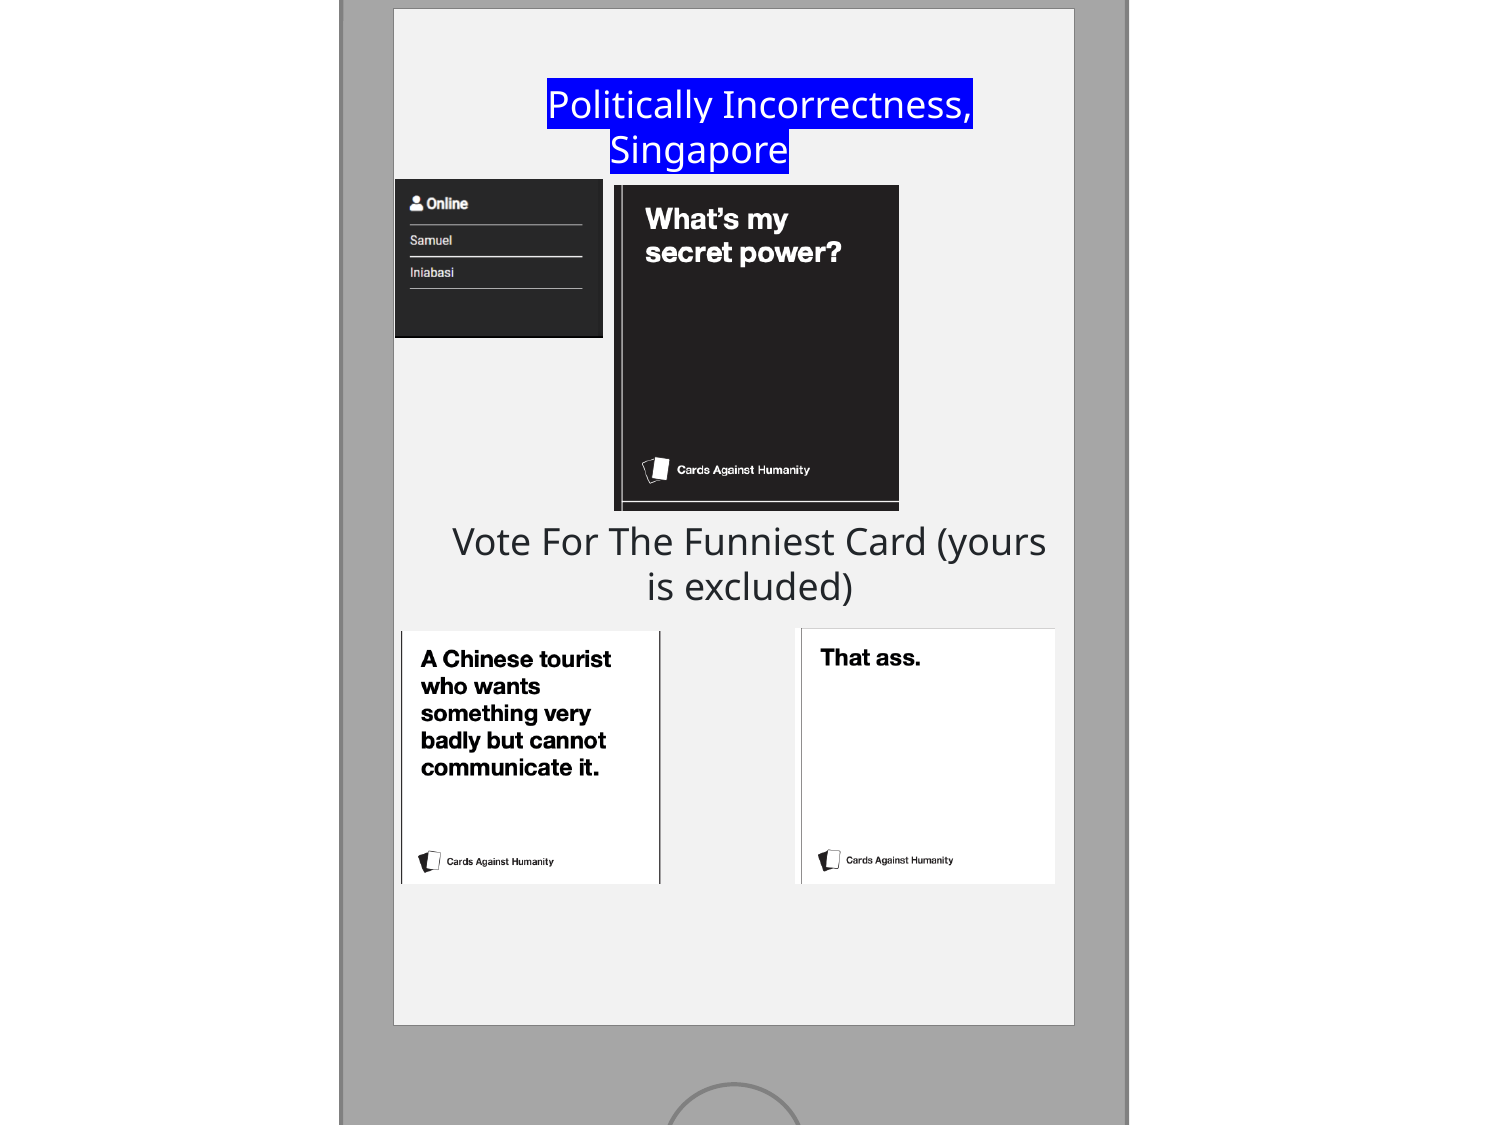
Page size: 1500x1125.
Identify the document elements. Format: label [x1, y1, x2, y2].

picture [401, 631, 661, 884]
picture [395, 178, 603, 338]
text_box [340, 0, 1128, 1125]
picture [613, 184, 899, 512]
picture [794, 628, 1055, 884]
